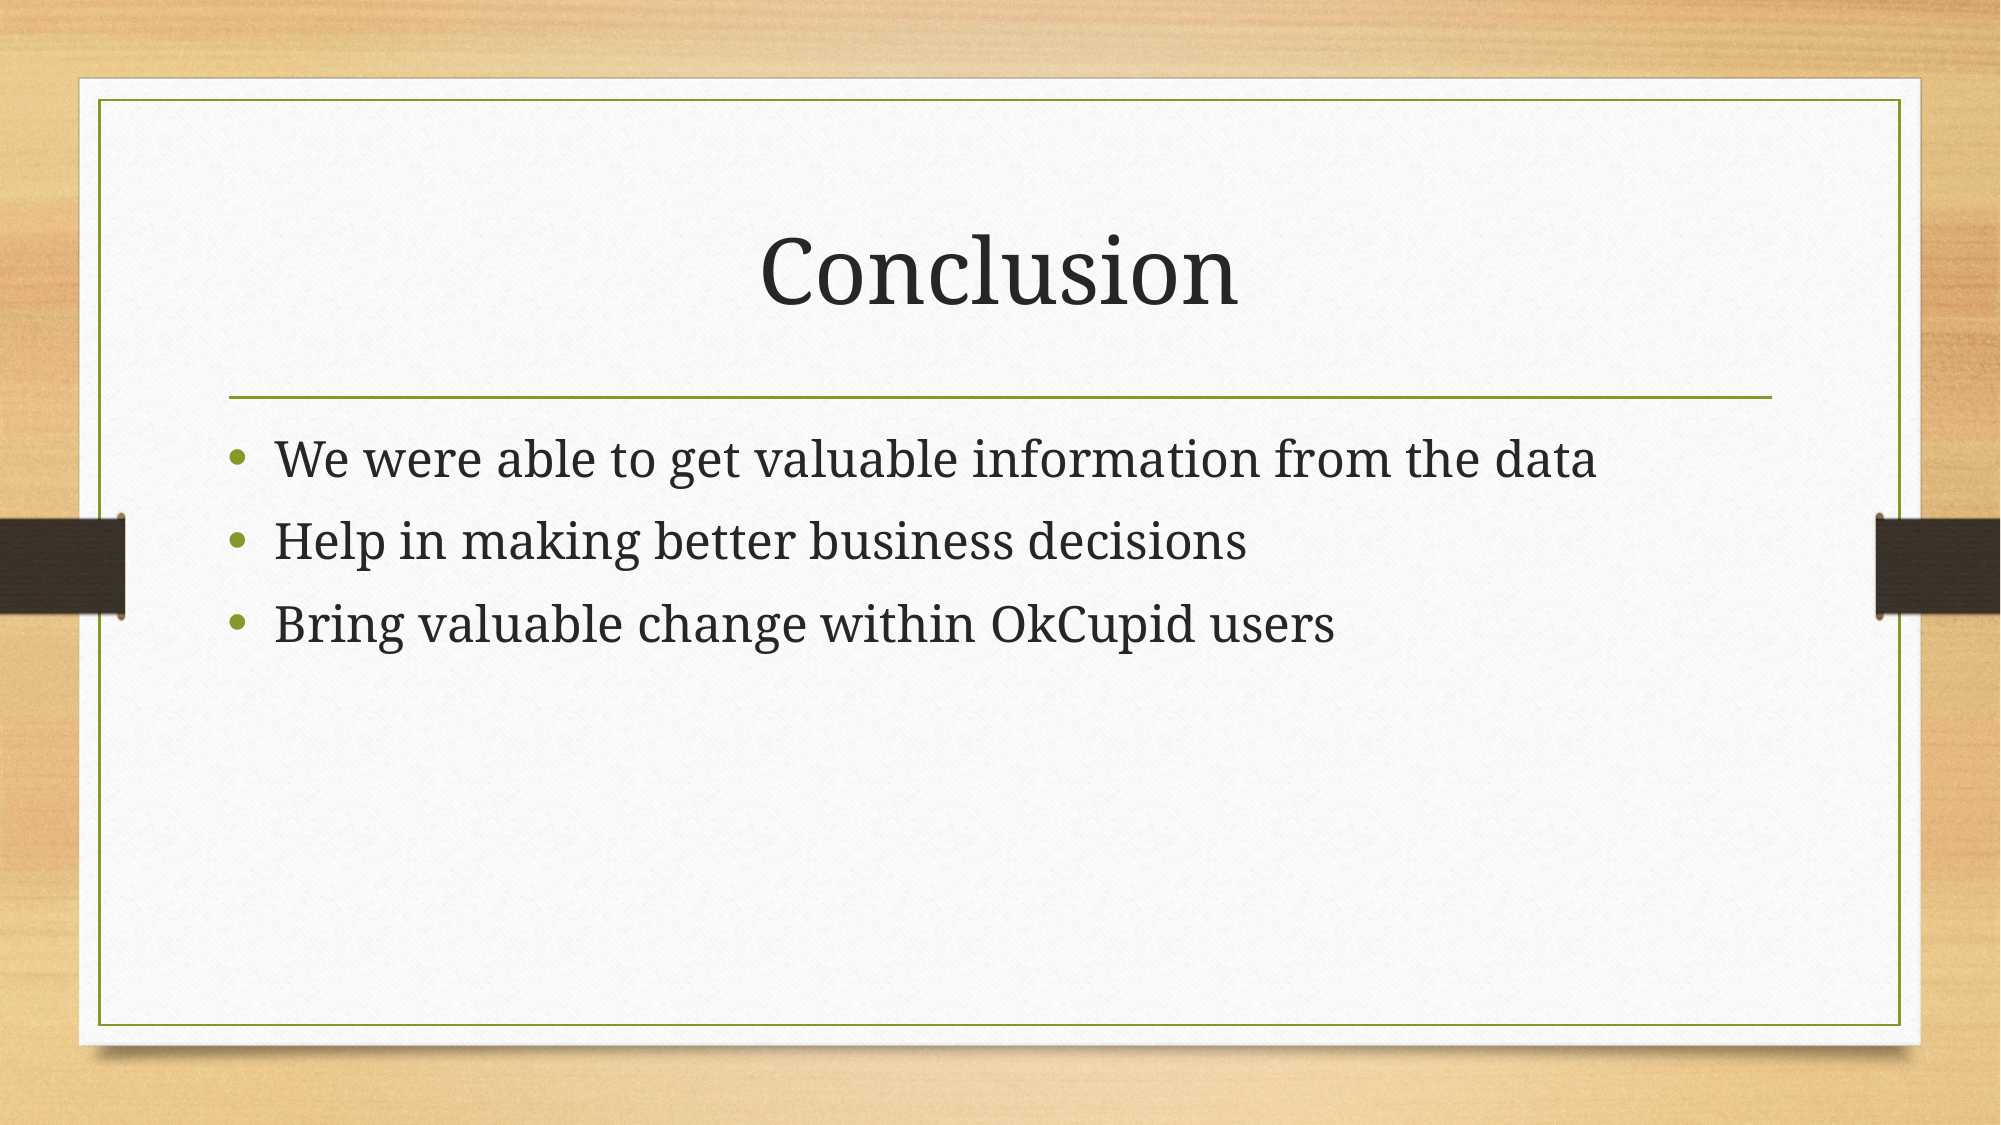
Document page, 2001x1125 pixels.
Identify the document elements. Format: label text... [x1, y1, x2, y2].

title Conclusion [212, 161, 1788, 375]
list We were able to get valuable information from the data Help in making better business decisions Bring valuable change within OkCupid users [212, 419, 1788, 964]
picture [0, 0, 2001, 1125]
